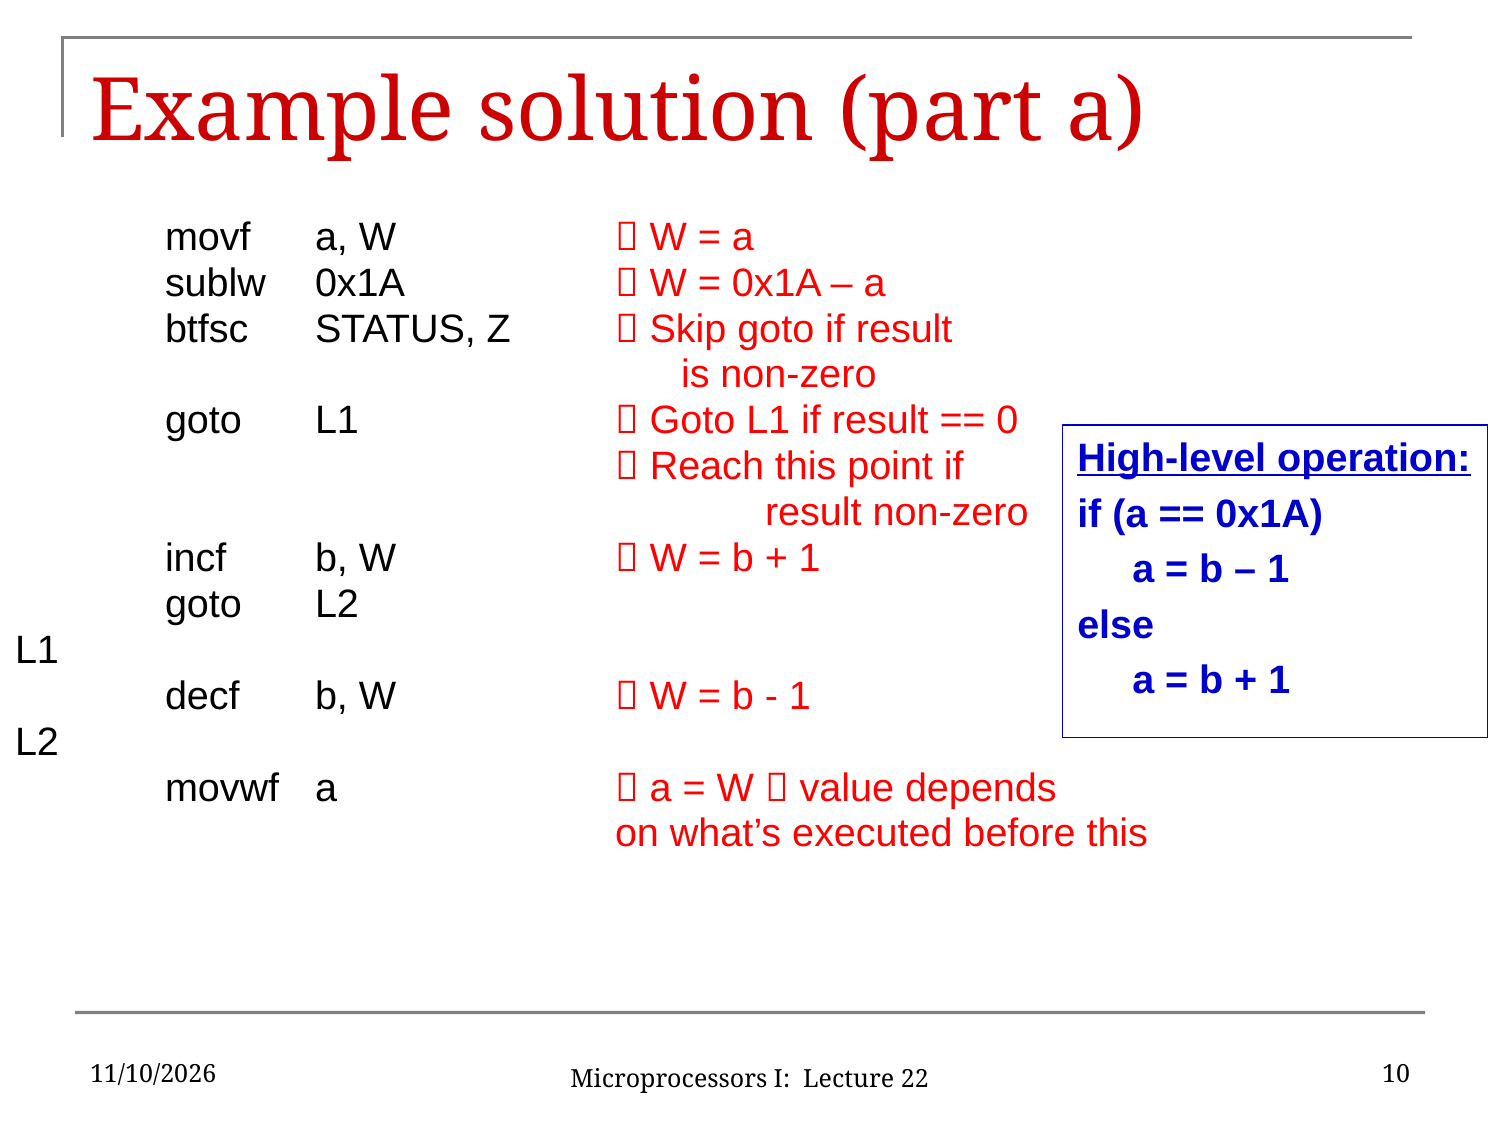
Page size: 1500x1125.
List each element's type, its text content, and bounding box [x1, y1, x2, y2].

footer Microprocessors I: Lecture 22 [512, 1024, 988, 1101]
slide_number 10 [1074, 1023, 1426, 1100]
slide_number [74, 1023, 426, 1100]
text_box High-level operation: if (a == 0x1A) a = b – 1 else a = b + 1 [1062, 424, 1488, 738]
list movf a, W  W = a sublw 0x1A  W = 0x1A – a btfsc STATUS, Z  Skip goto if result is non-zero goto L1  Goto L1 if result == 0  Reach this point if result non-zero incf b, W  W = b + 1 goto L2 L1 decf b, W  W = b - 1 L2 movwf a  a = W  value depends on what’s executed before this [0, 212, 1225, 944]
title Example solution (part a) [75, 45, 1425, 163]
